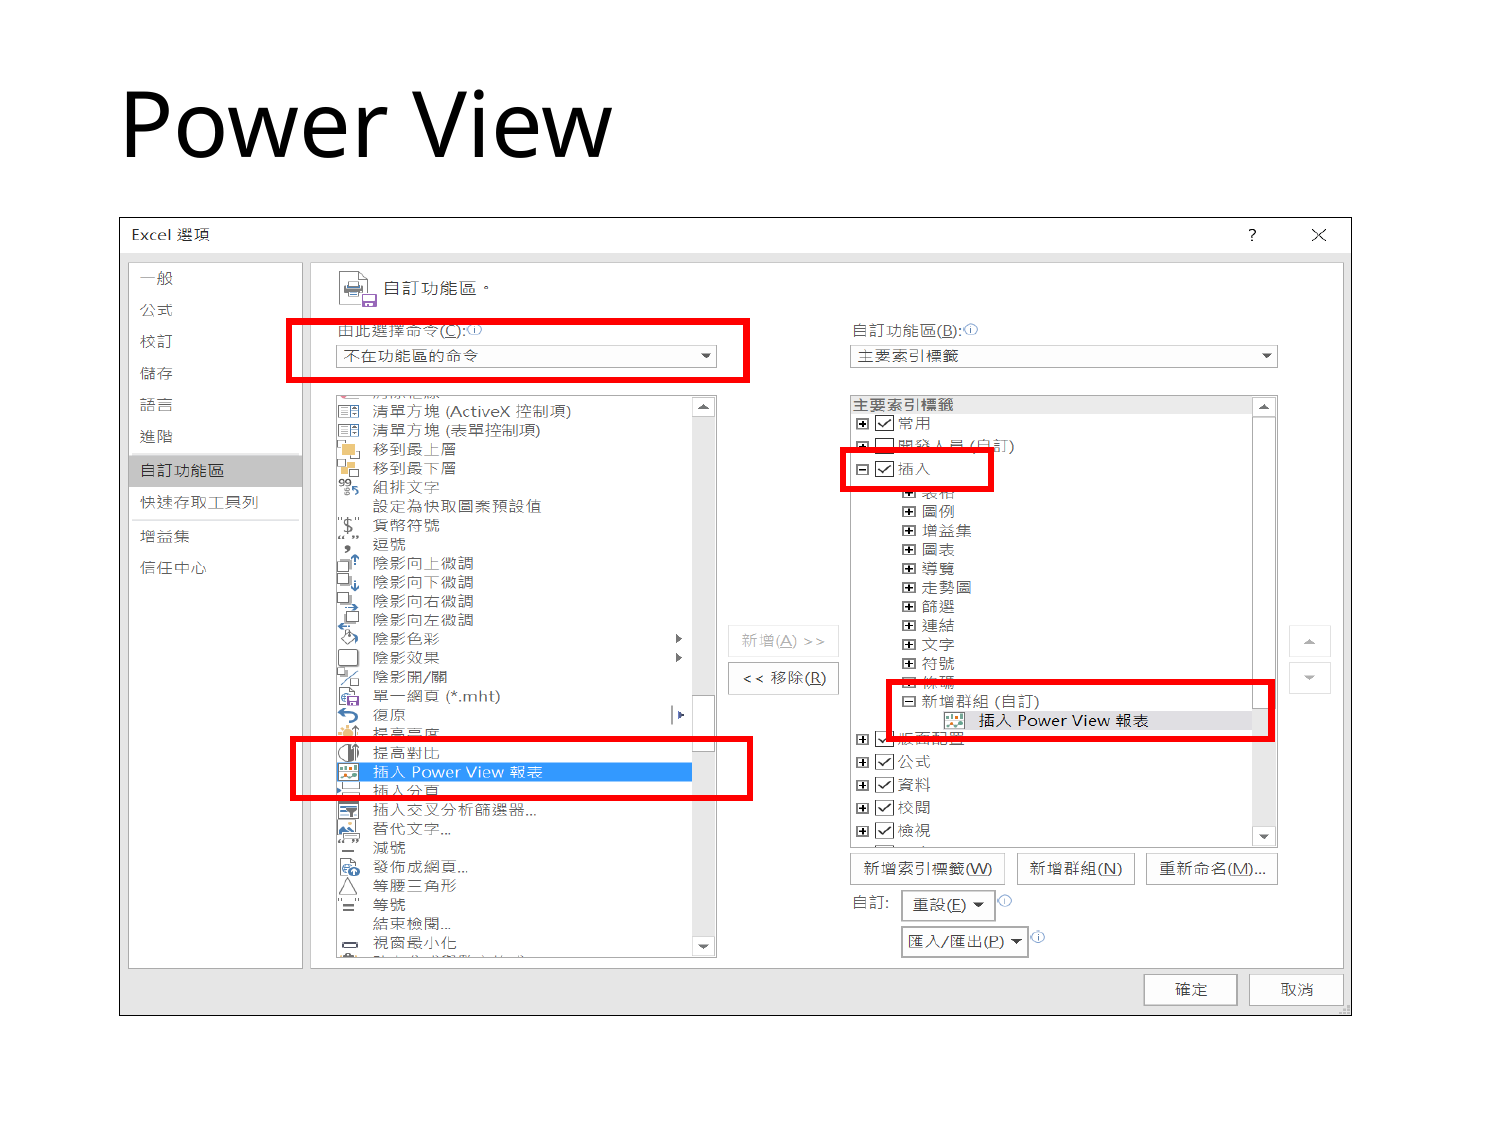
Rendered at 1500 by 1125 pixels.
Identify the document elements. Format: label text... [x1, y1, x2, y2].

title Power View [103, 59, 1397, 196]
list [119, 217, 1352, 1016]
